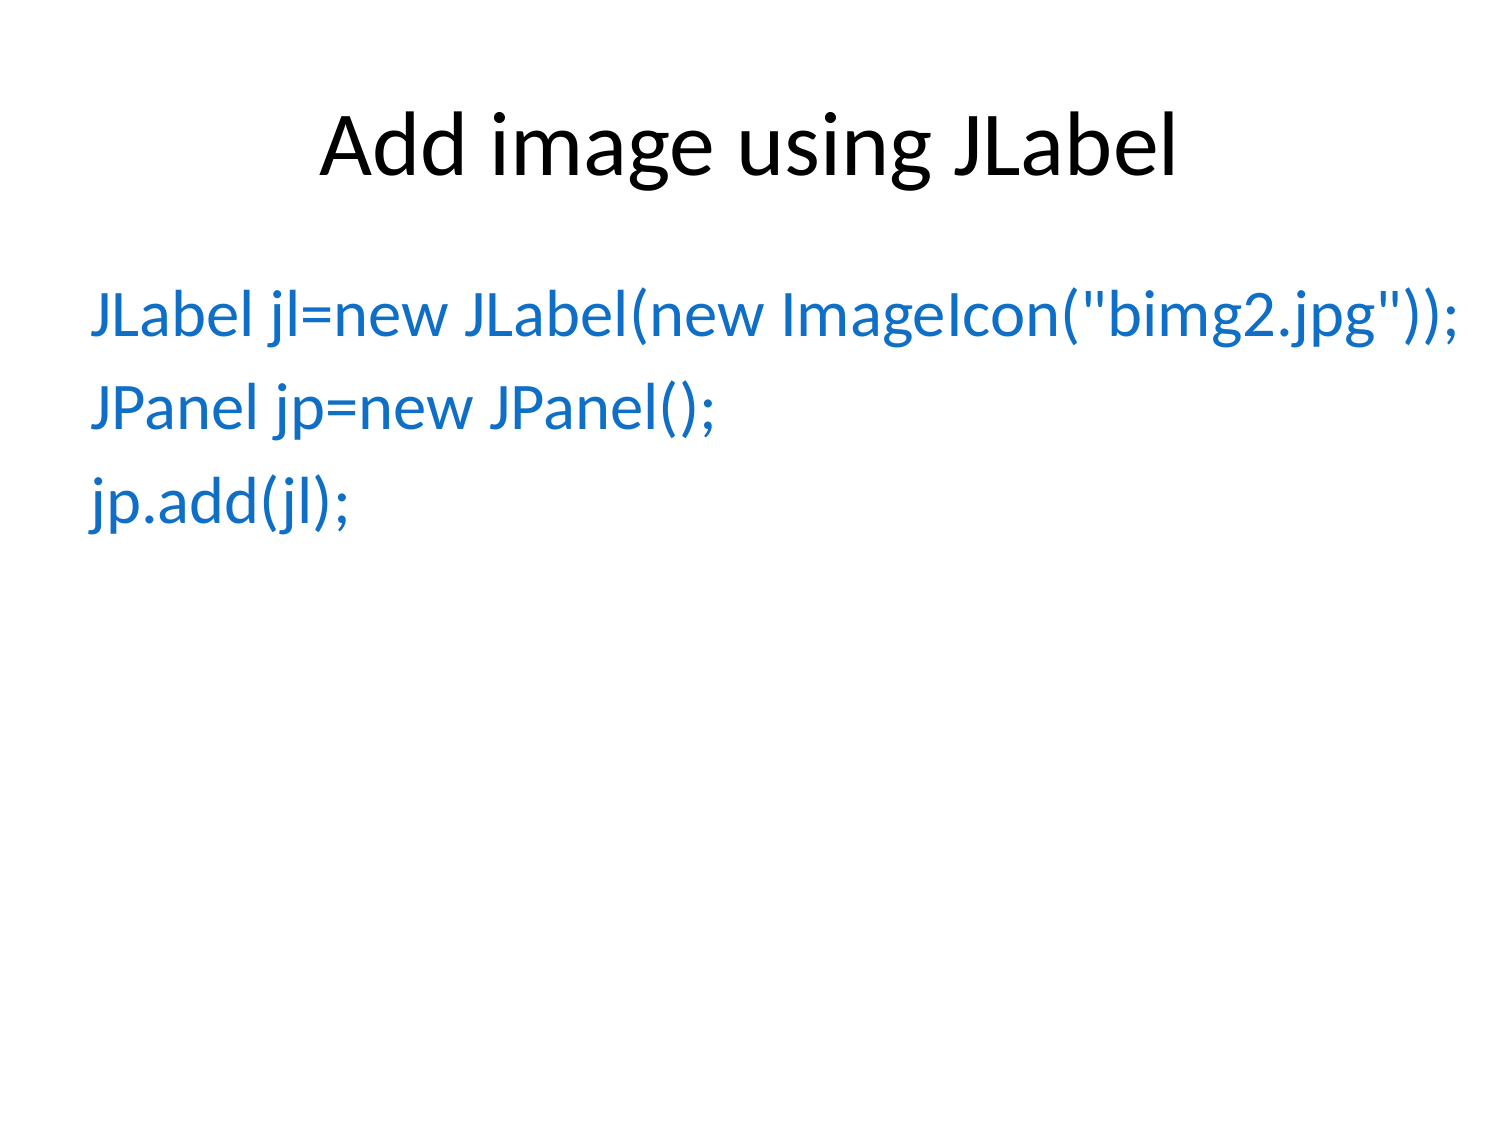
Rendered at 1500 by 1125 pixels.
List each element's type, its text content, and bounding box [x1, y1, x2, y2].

title Add image using JLabel [75, 45, 1425, 233]
list JLabel jl=new JLabel(new ImageIcon("bimg2.jpg")); JPanel jp=new JPanel(); jp.add(jl); [75, 262, 1500, 1005]
